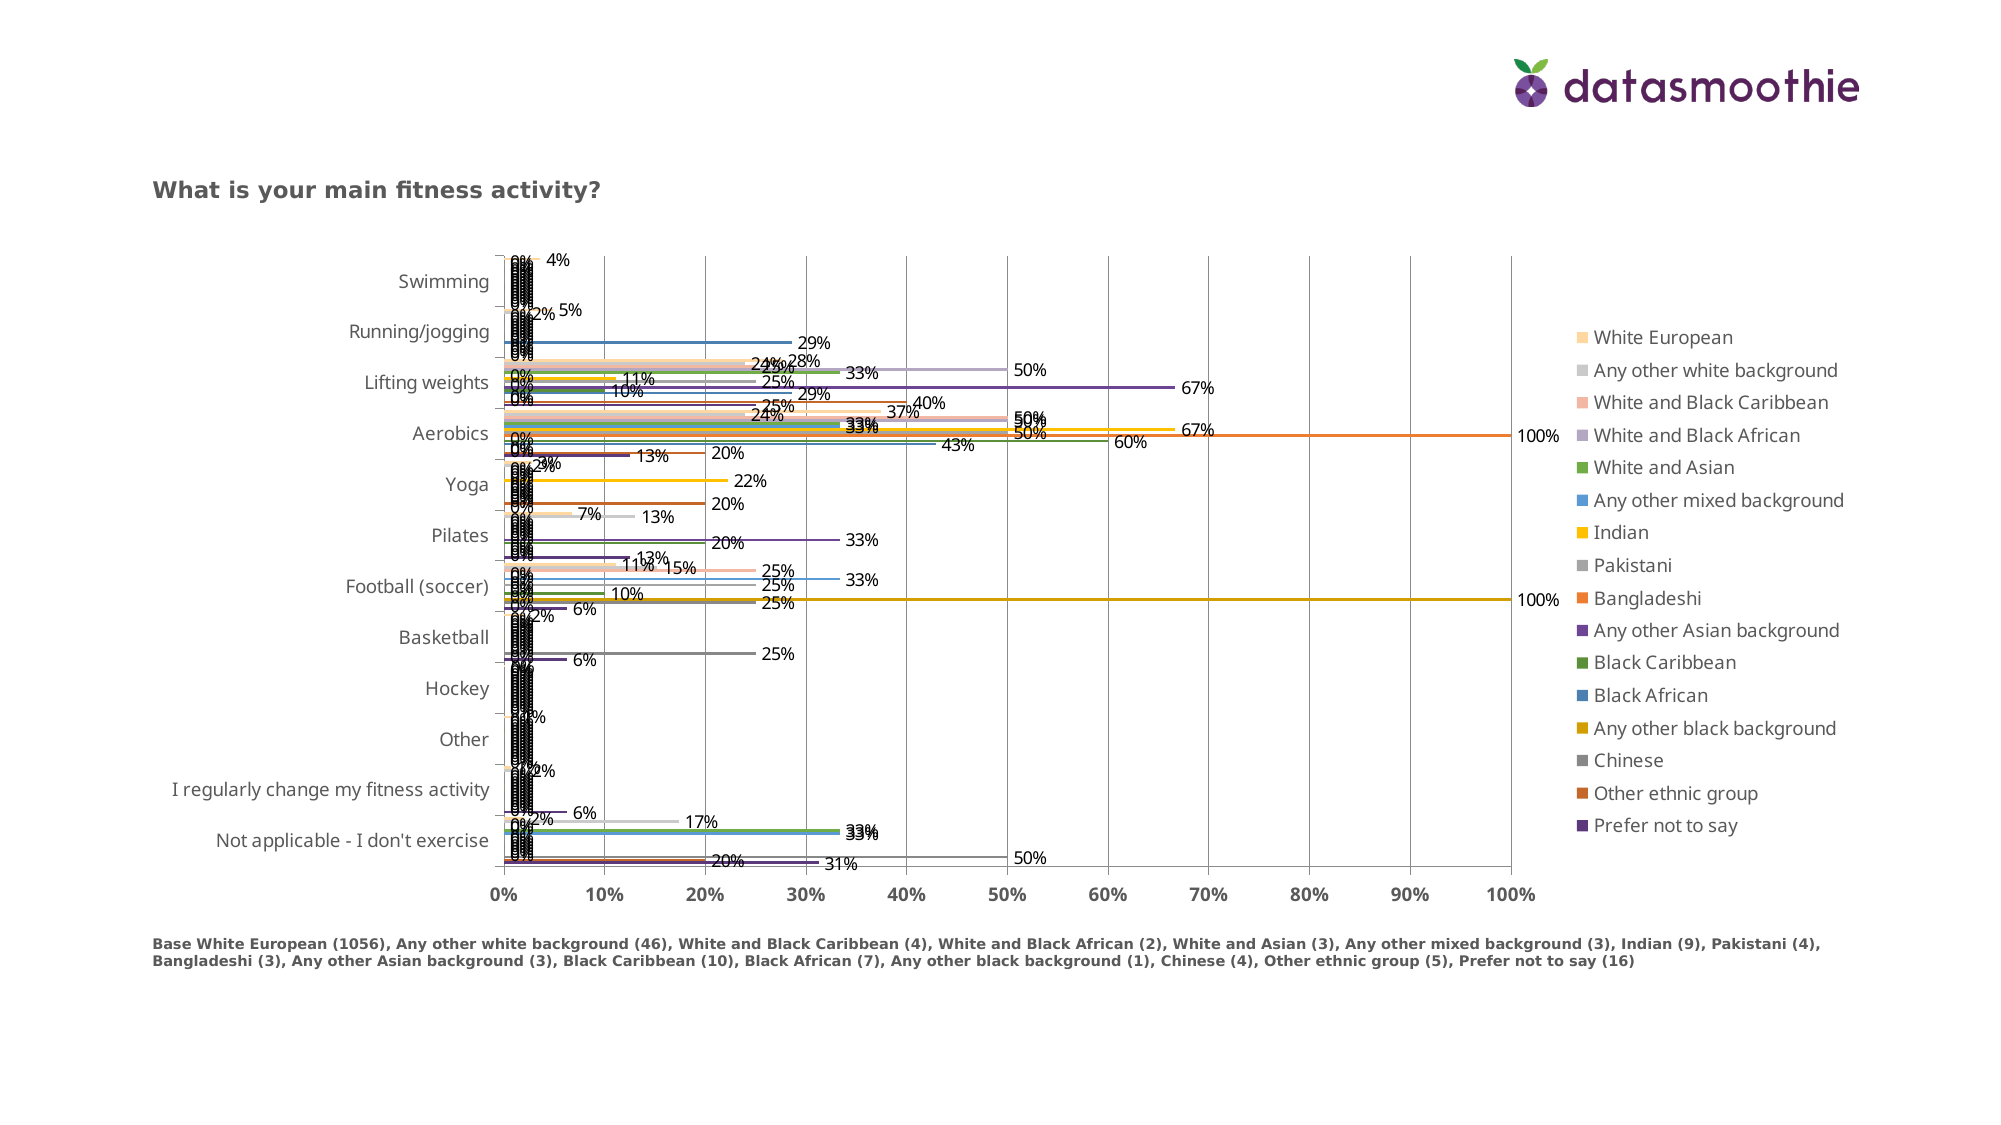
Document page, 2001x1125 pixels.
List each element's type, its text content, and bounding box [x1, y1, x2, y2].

text_box What is your main fitness activity? [137, 168, 1863, 242]
text_box Base White European (1056), Any other white background (46), White and Black Caribbean (4), White and Black African (2), White and Asian (3), Any other mixed background (3), Indian (9), Pakistani (4), Bangladeshi (3), Any other Asian background (3), Black Caribbean (10), Black African (7), Any other black background (1), Chinese (4), Other ethnic group (5), Prefer not to say (16) [137, 927, 1863, 993]
picture [1514, 59, 1863, 107]
chart [137, 242, 1863, 922]
